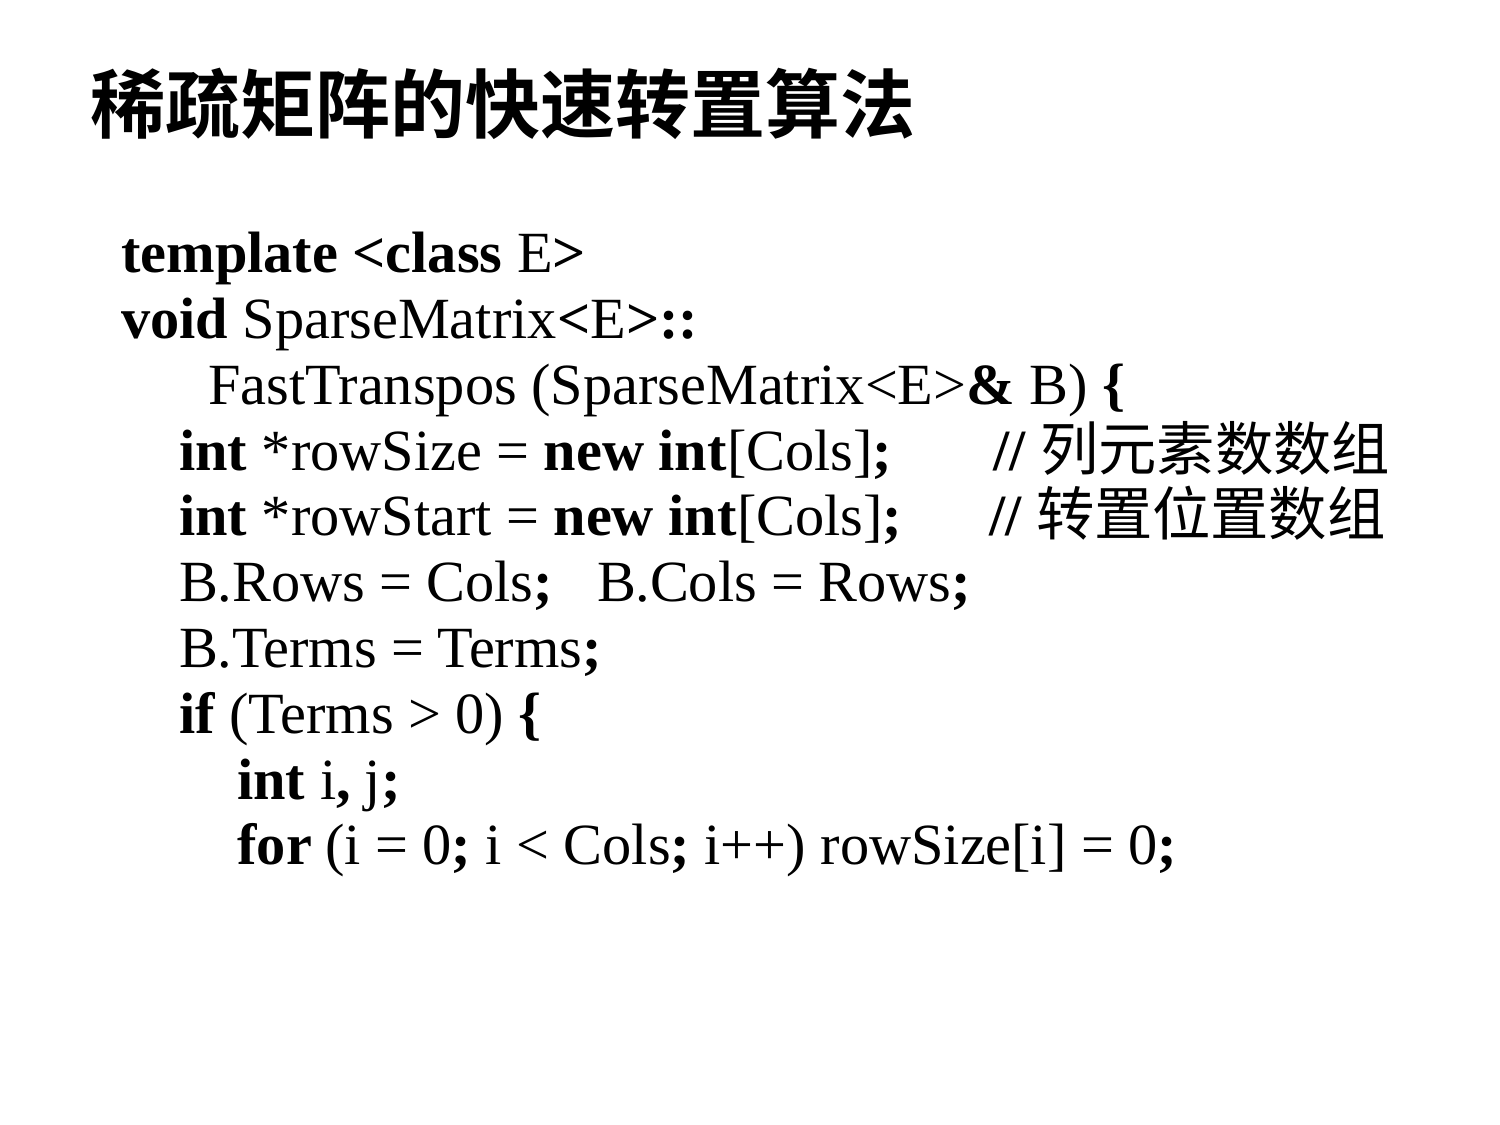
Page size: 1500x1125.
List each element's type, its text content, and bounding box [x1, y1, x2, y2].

title 稀疏矩阵的快速转置算法 [75, 45, 1425, 172]
list template <class E> void SparseMatrix<E>:: FastTranspos (SparseMatrix<E>& B) { int *rowSize = new int[Cols]; //列元素数数组 int *rowStart = new int[Cols]; //转置位置数组 B.Rows = Cols; B.Cols = Rows; B.Terms = Terms; if (Terms > 0) { int i, j; for (i = 0; i < Cols; i++) rowSize[i] = 0; [106, 214, 1457, 1044]
